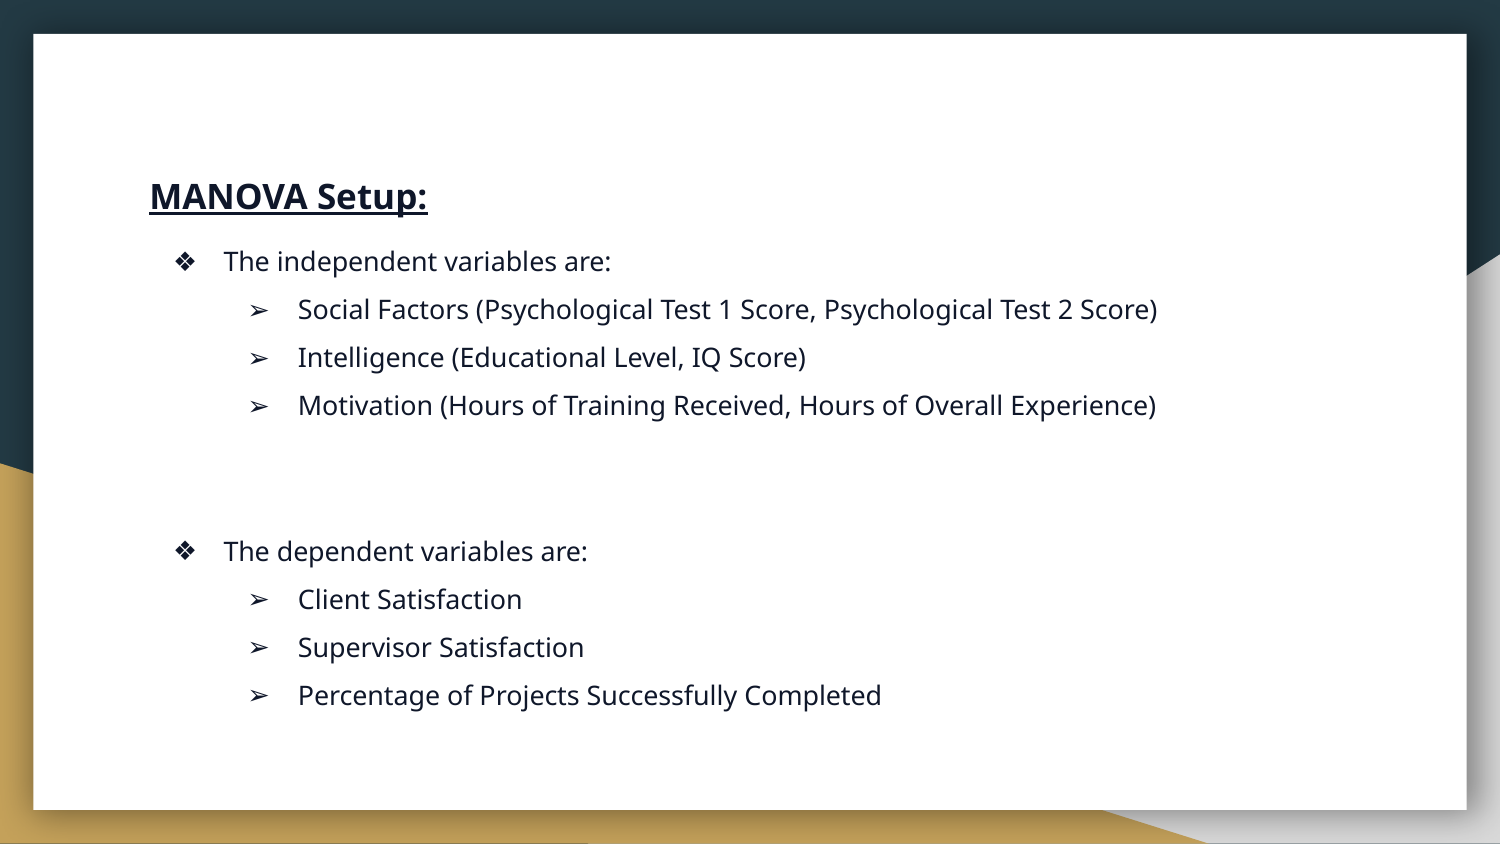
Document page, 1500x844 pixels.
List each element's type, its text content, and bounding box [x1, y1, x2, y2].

list MANOVA Setup: The independent variables are: Social Factors (Psychological Test 1 Score, Psychological Test 2 Score) Intelligence (Educational Level, IQ Score) Motivation (Hours of Training Received, Hours of Overall Experience) The dependent variables are: Client Satisfaction Supervisor Satisfaction Percentage of Projects Successfully Completed [134, 138, 1366, 729]
